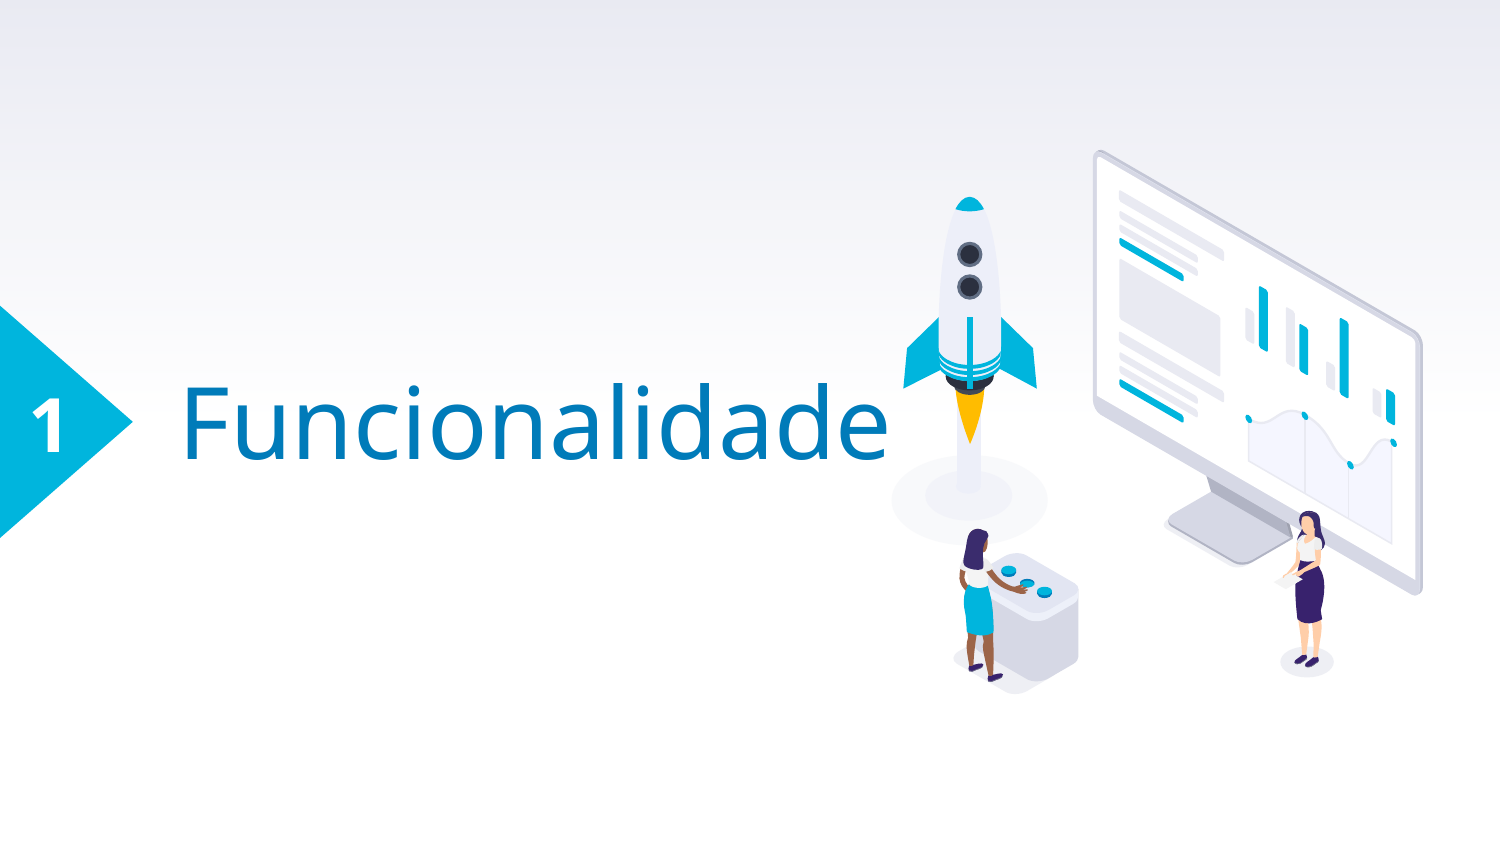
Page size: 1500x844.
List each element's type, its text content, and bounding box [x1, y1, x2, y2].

title Funcionalidade [178, 333, 886, 480]
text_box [891, 149, 1424, 695]
text_box 1 [0, 306, 100, 540]
